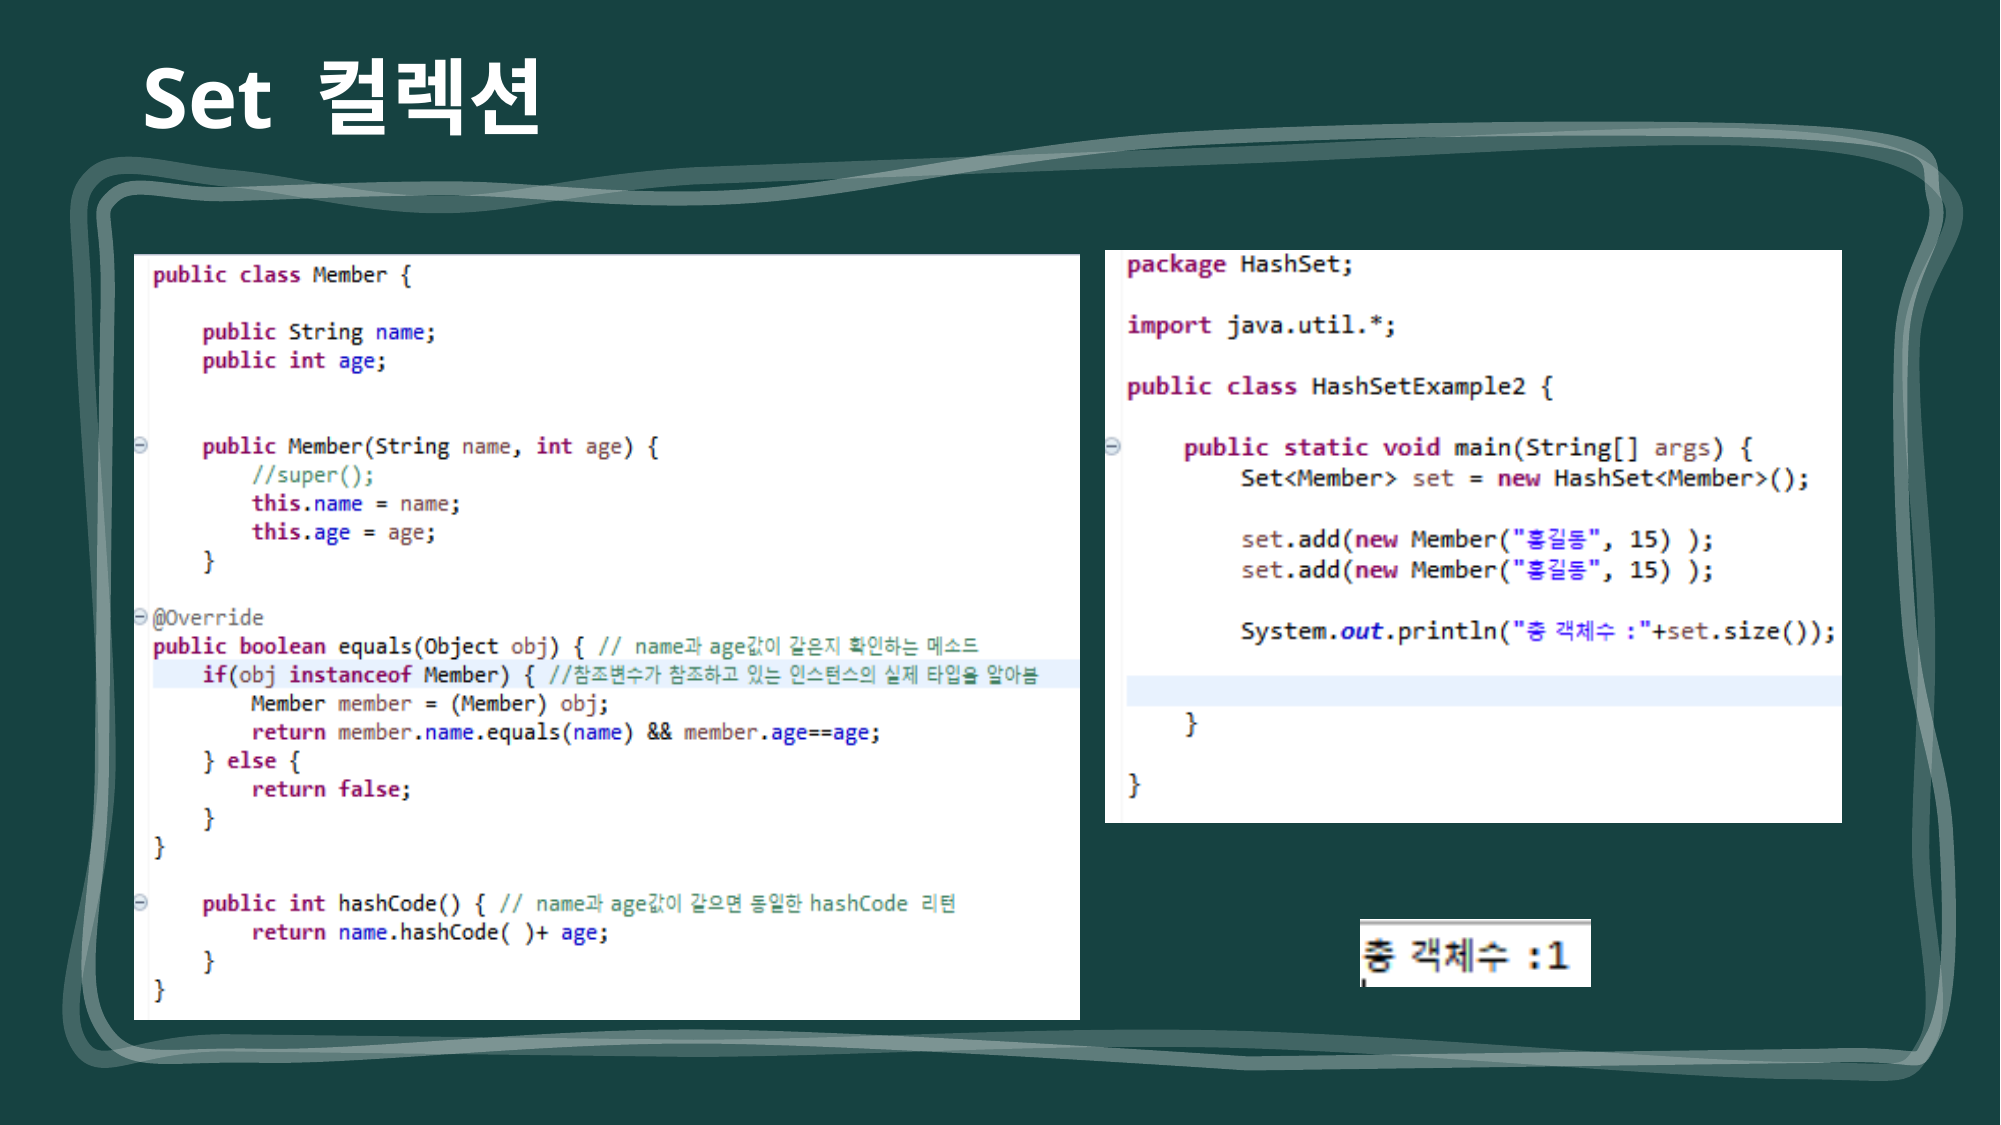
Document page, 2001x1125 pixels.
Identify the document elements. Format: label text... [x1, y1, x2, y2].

text_box [96, 656, 106, 856]
text_box [69, 135, 1956, 1074]
text_box [318, 187, 550, 203]
picture [1360, 919, 1591, 987]
picture [1105, 250, 1842, 823]
text_box [967, 127, 1933, 175]
text_box [917, 1040, 1576, 1065]
text_box [1919, 722, 1950, 1059]
text_box [137, 1044, 467, 1058]
picture [134, 254, 1080, 1020]
text_box Set 컬렉션 [127, 0, 1019, 153]
